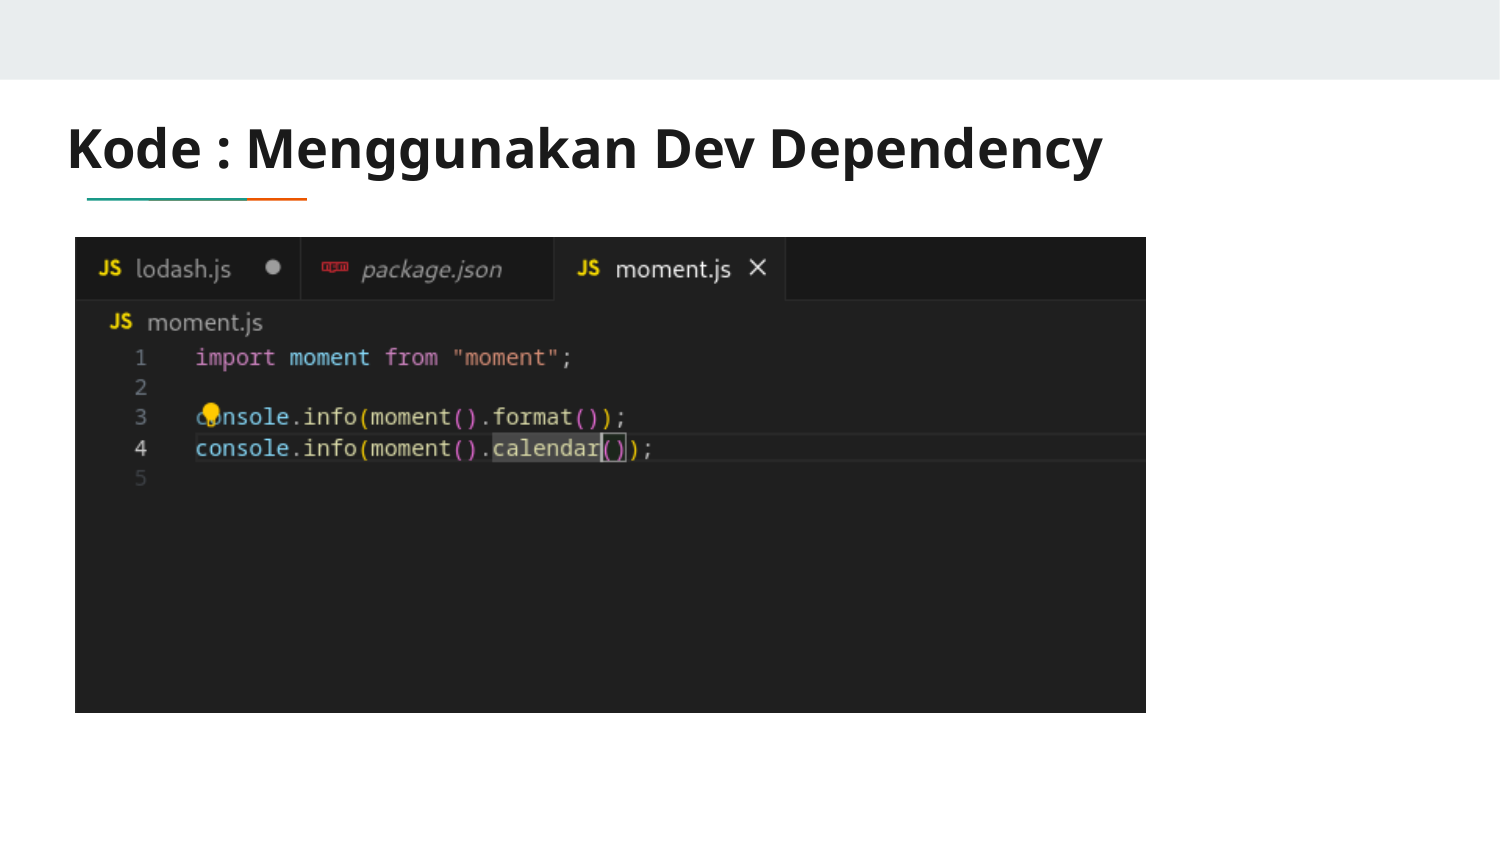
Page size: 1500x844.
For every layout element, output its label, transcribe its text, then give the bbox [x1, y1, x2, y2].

title Kode : Menggunakan Dev Dependency [51, 99, 1313, 188]
picture [74, 237, 1146, 713]
